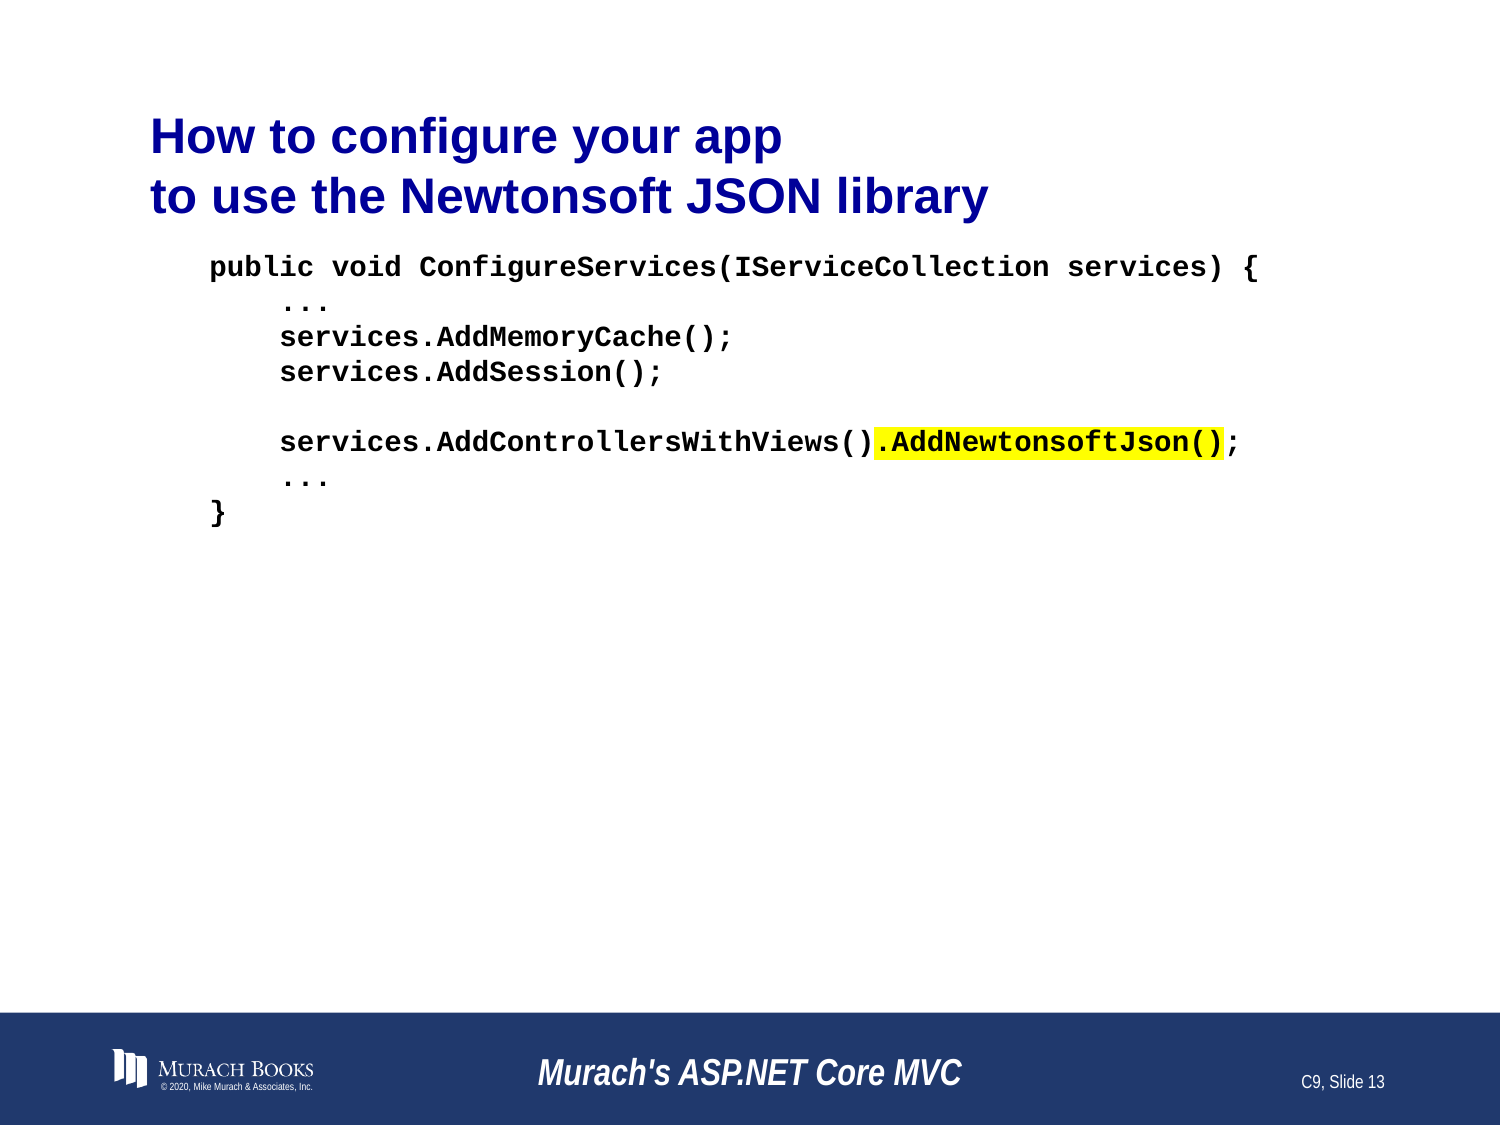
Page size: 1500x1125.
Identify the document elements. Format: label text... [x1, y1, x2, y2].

title How to configure your app to use the Newtonsoft JSON library [150, 102, 1350, 224]
slide_number C9, Slide 13 [1087, 1025, 1400, 1100]
slide_number Murach's ASP.NET Core MVC [463, 1025, 1050, 1100]
footer © 2020, Mike Murach & Associates, Inc. [12, 1025, 463, 1100]
list public void ConfigureServices(IServiceCollection services) { ... services.AddMemoryCache(); services.AddSession(); services.AddControllersWithViews().AddNewtonsoftJson(); ... } [137, 239, 1350, 978]
